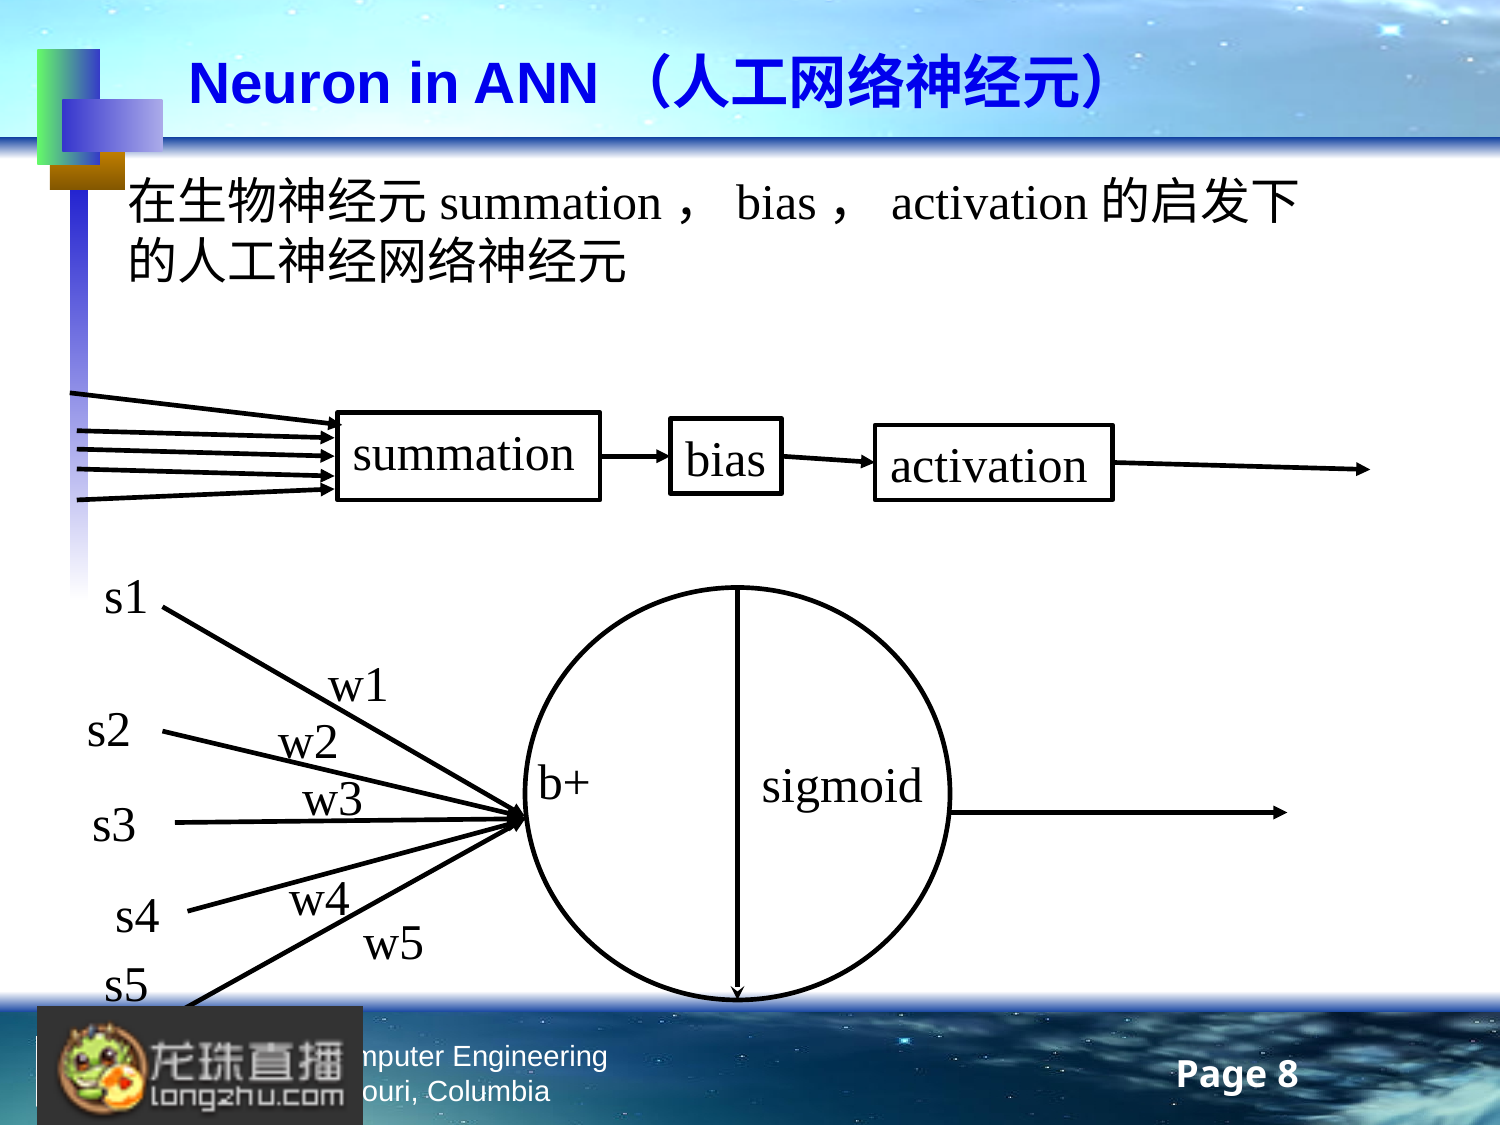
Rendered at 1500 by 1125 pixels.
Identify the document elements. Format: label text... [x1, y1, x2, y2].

text_box summation [337, 412, 600, 500]
text_box activation [874, 424, 1113, 500]
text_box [76, 468, 335, 477]
text_box sigmoid [746, 744, 939, 820]
text_box s5 [89, 943, 164, 1004]
picture [0, 1005, 1500, 1125]
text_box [187, 820, 522, 912]
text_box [76, 448, 335, 457]
text_box Neuron in ANN（人工网络神经元） [173, 37, 1154, 123]
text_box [76, 430, 335, 438]
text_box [76, 488, 335, 501]
text_box [740, 587, 951, 1000]
text_box s3 [77, 783, 152, 859]
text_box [162, 606, 526, 736]
text_box s1 [89, 556, 164, 632]
text_box s4 [100, 875, 175, 950]
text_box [162, 730, 522, 817]
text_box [781, 455, 876, 463]
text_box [69, 392, 343, 426]
text_box 在生物神经元summation，bias，activation的启发下 的人工神经网络神经元 [112, 162, 1316, 298]
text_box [1112, 462, 1371, 470]
text_box [529, 587, 735, 1000]
text_box s2 [72, 689, 147, 764]
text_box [183, 913, 526, 1010]
text_box bias [670, 418, 782, 494]
